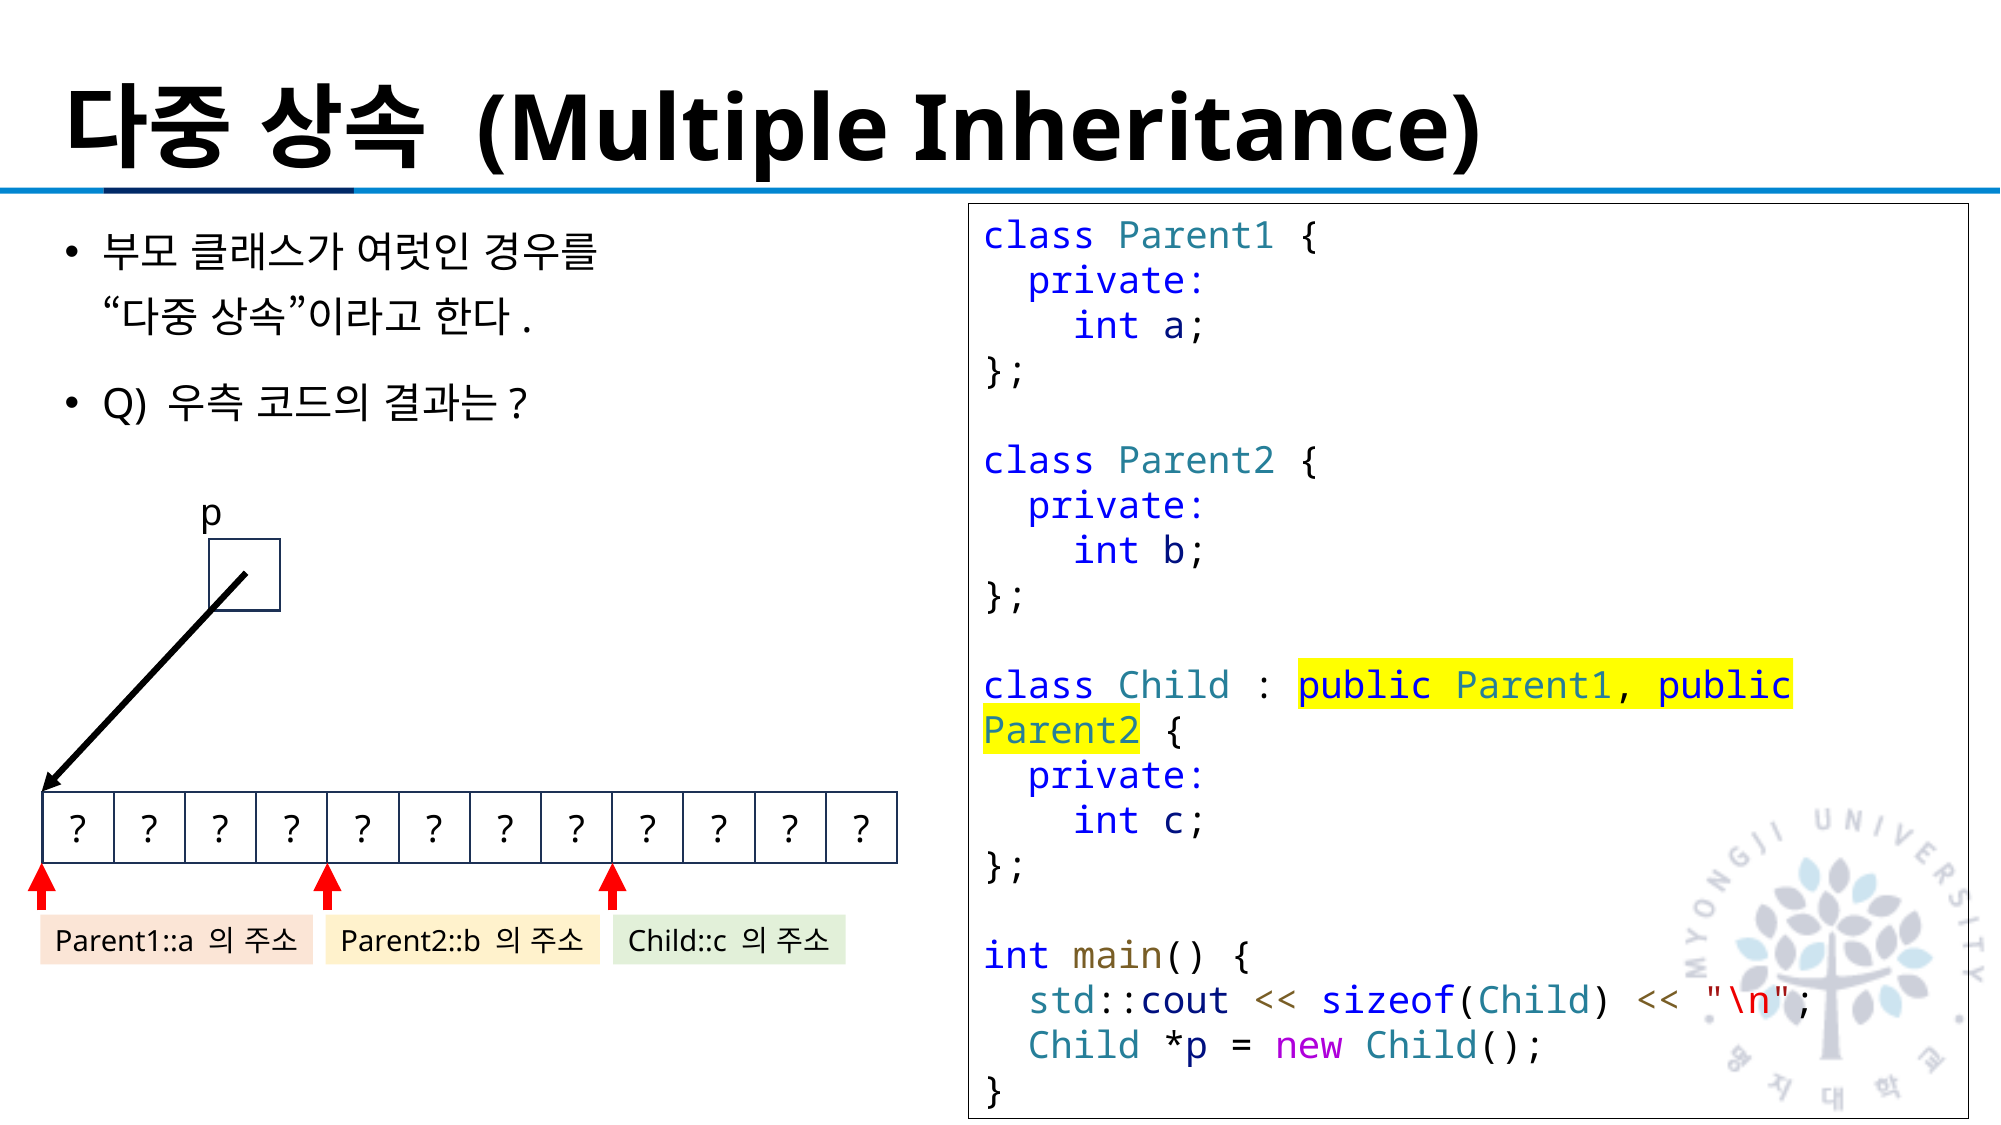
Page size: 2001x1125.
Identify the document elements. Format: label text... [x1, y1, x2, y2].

text_box ? [469, 791, 540, 864]
text_box [208, 538, 281, 612]
text_box Parent1::a 의 주소 [40, 914, 313, 965]
text_box Parent2::b 의 주소 [325, 914, 600, 965]
text_box p [185, 480, 238, 541]
title 다중 상속 (Multiple Inheritance) [49, 59, 1945, 188]
text_box ? [184, 791, 255, 864]
text_box ? [754, 791, 825, 864]
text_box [41, 572, 247, 792]
text_box ? [398, 791, 469, 864]
text_box ? [255, 791, 326, 864]
text_box ? [611, 791, 682, 864]
list 부모 클래스가 여럿인 경우를 “다중 상속”이라고 한다. Q) 우측 코드의 결과는? [49, 203, 949, 1088]
text_box ? [113, 792, 184, 864]
text_box class Parent1 { private: int a; }; class Parent2 { private: int b; }; class Child : public Parent1, public Parent2 { private: int c; }; int main() { std::cout << sizeof(Child) << "\n"; Child *p = new Child(); } [968, 203, 1969, 1119]
text_box Child::c 의 주소 [613, 914, 846, 965]
text_box ? [326, 791, 398, 864]
text_box ? [41, 792, 113, 864]
text_box ? [540, 791, 611, 864]
text_box ? [825, 791, 898, 864]
text_box ? [682, 791, 754, 864]
